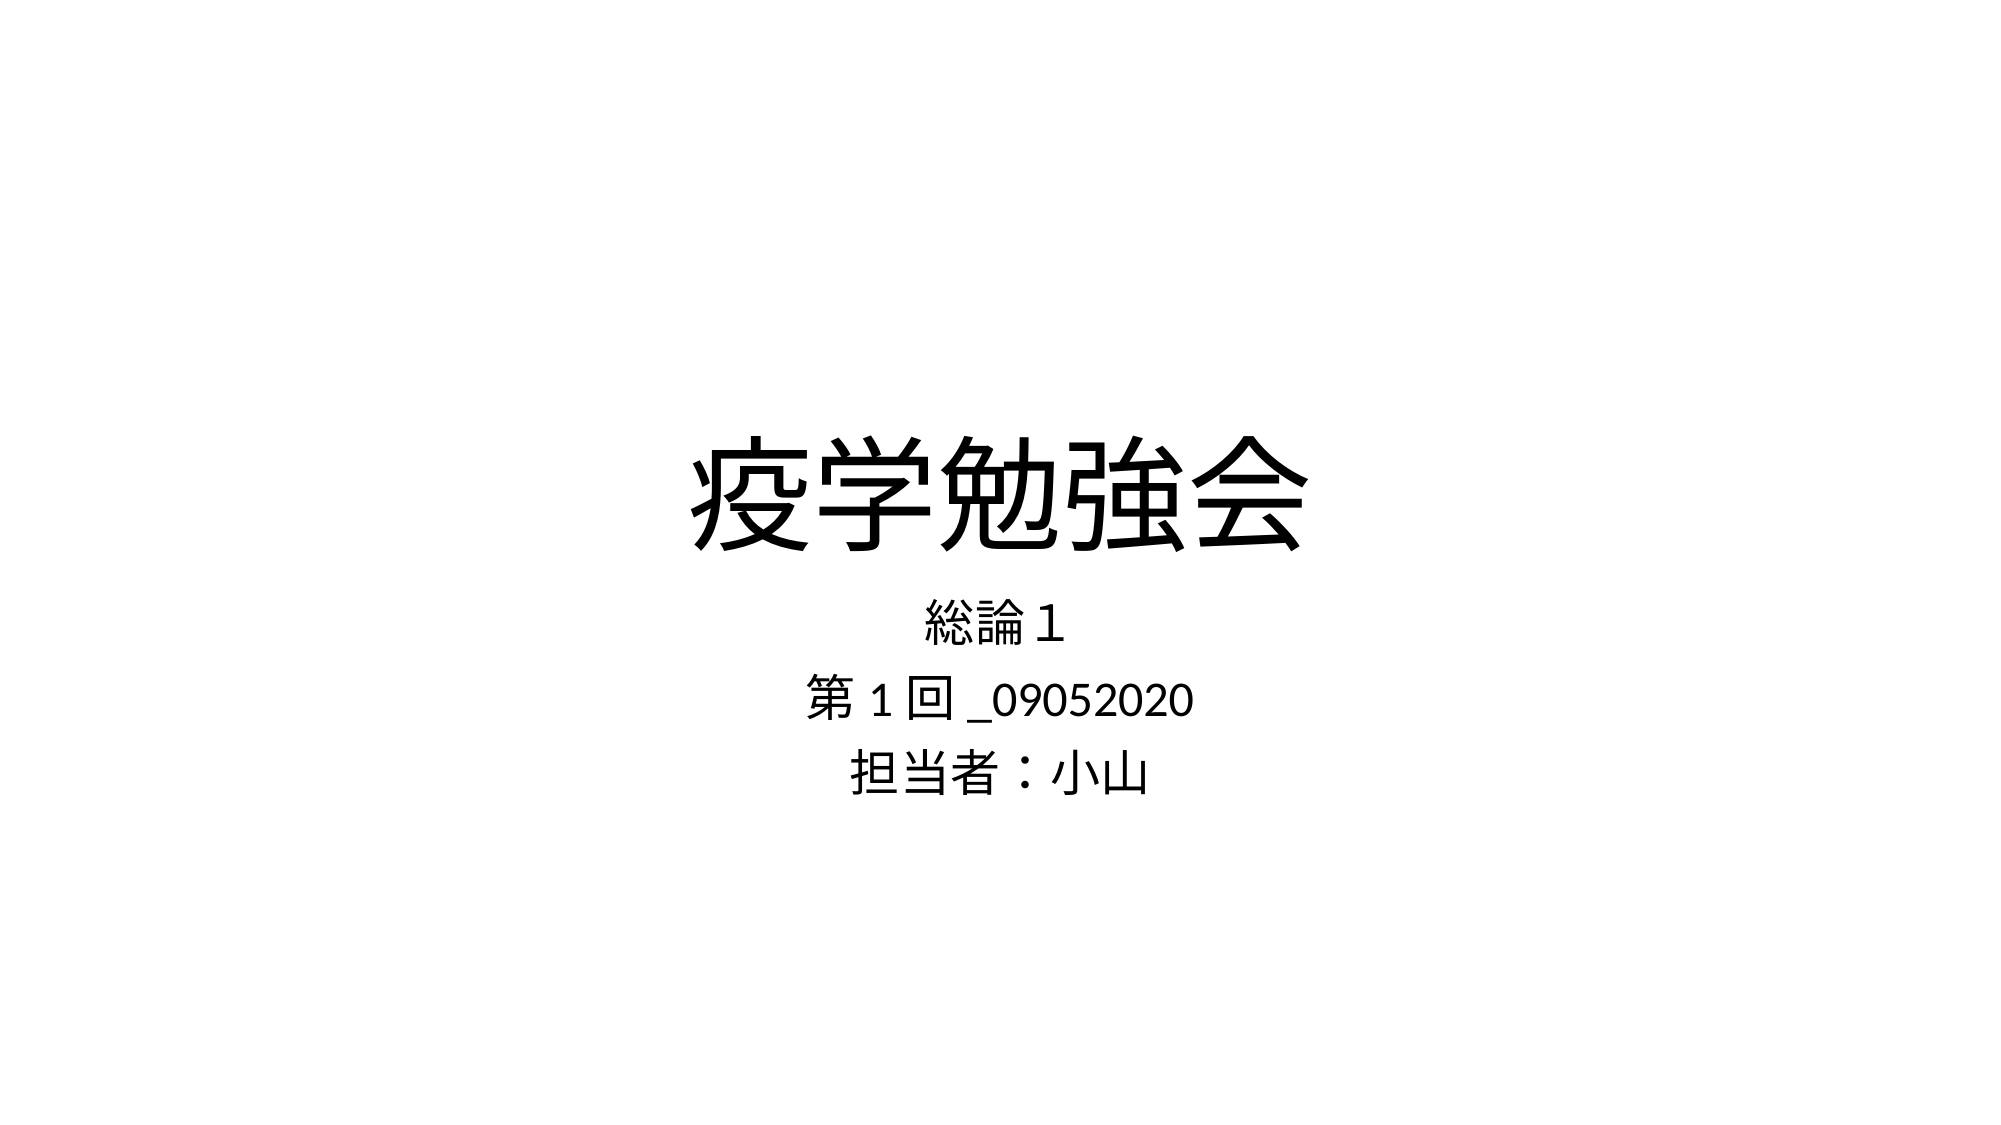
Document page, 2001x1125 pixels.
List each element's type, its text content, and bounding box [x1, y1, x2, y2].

subtitle 総論１ 第1回_09052020 担当者：小山 [249, 590, 1750, 863]
title 疫学勉強会 [249, 184, 1750, 576]
